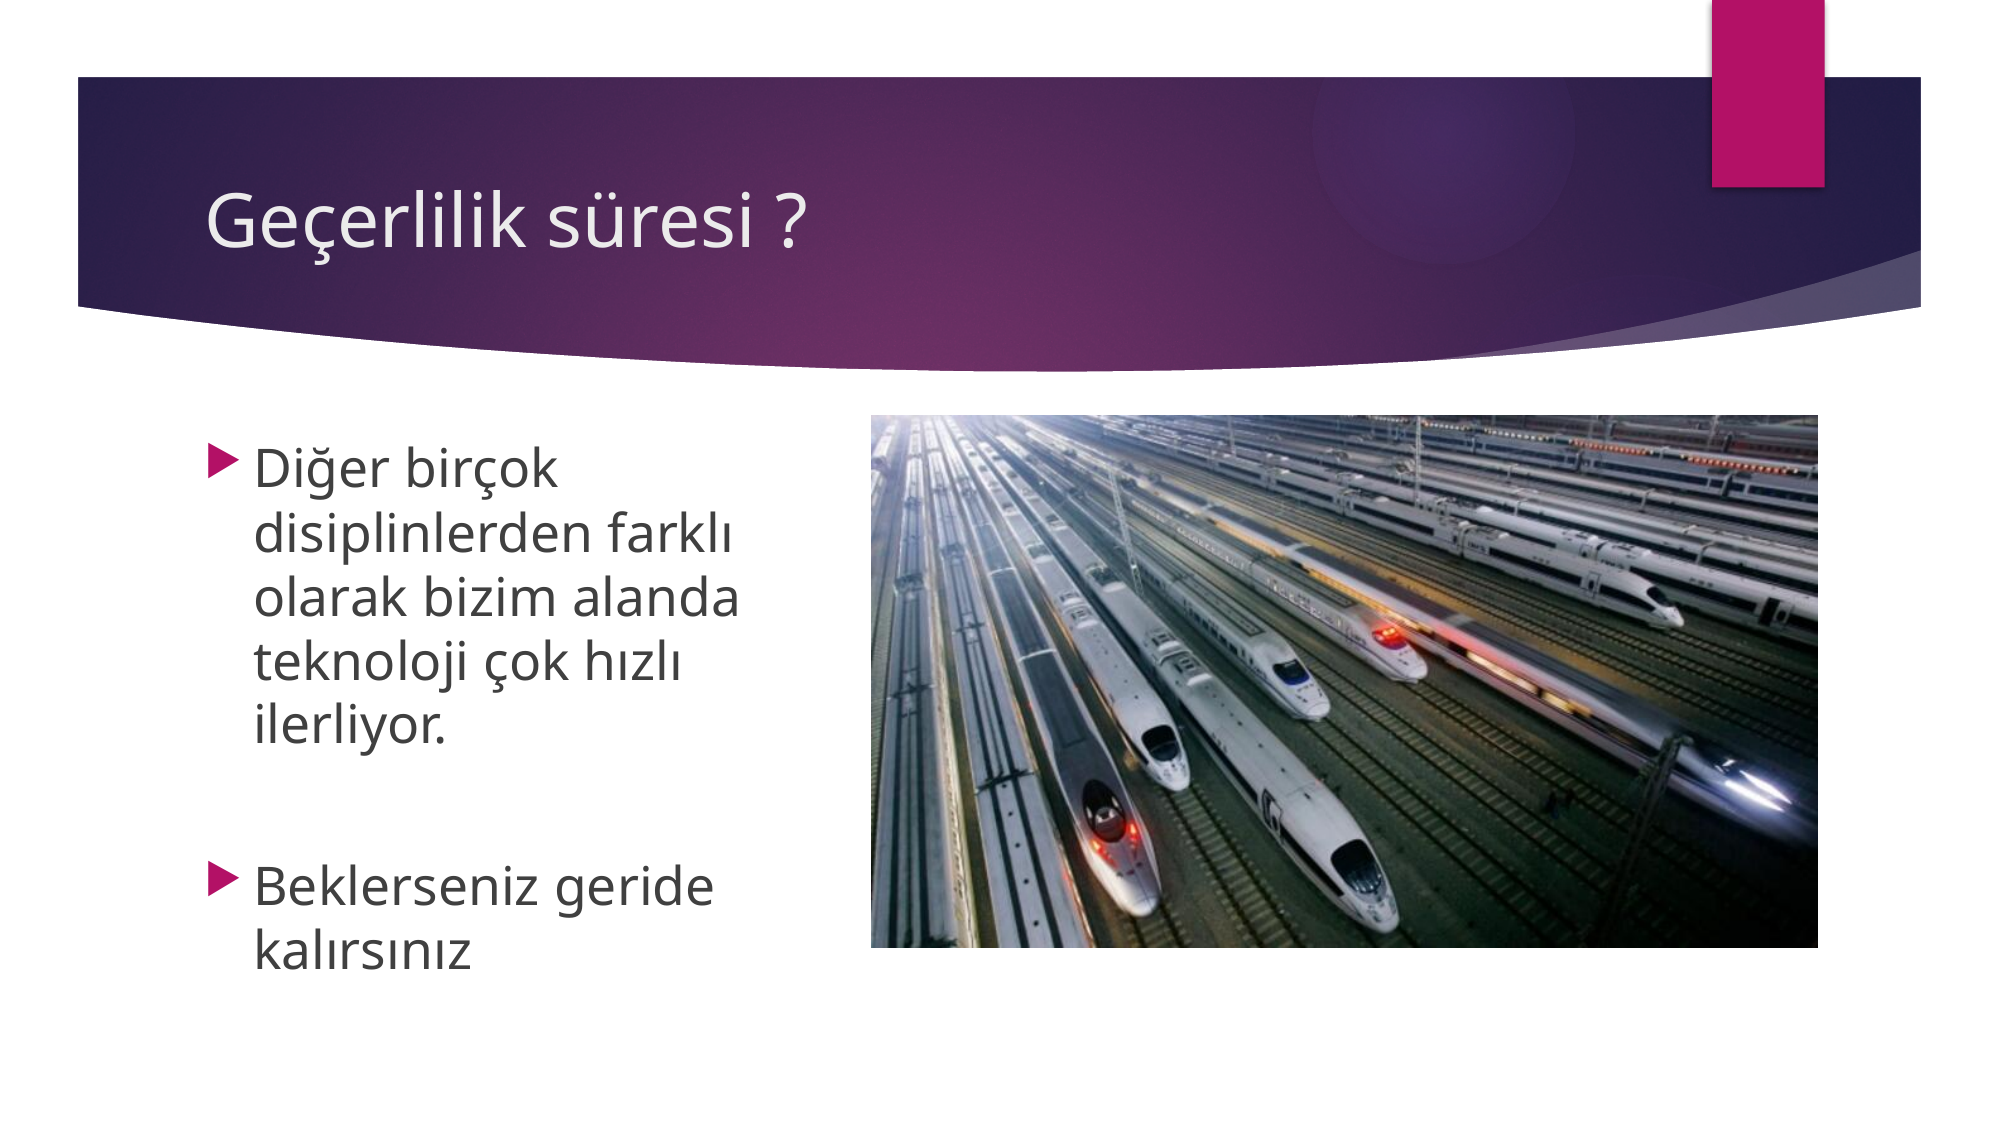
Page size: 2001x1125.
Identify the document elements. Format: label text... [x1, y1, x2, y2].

title Geçerlilik süresi ? [189, 159, 1627, 276]
list Diğer birçok disiplinlerden farklı olarak bizim alanda teknoloji çok hızlı ilerliyor. Beklerseniz geride kalırsınız [189, 427, 872, 988]
picture [871, 415, 1818, 948]
